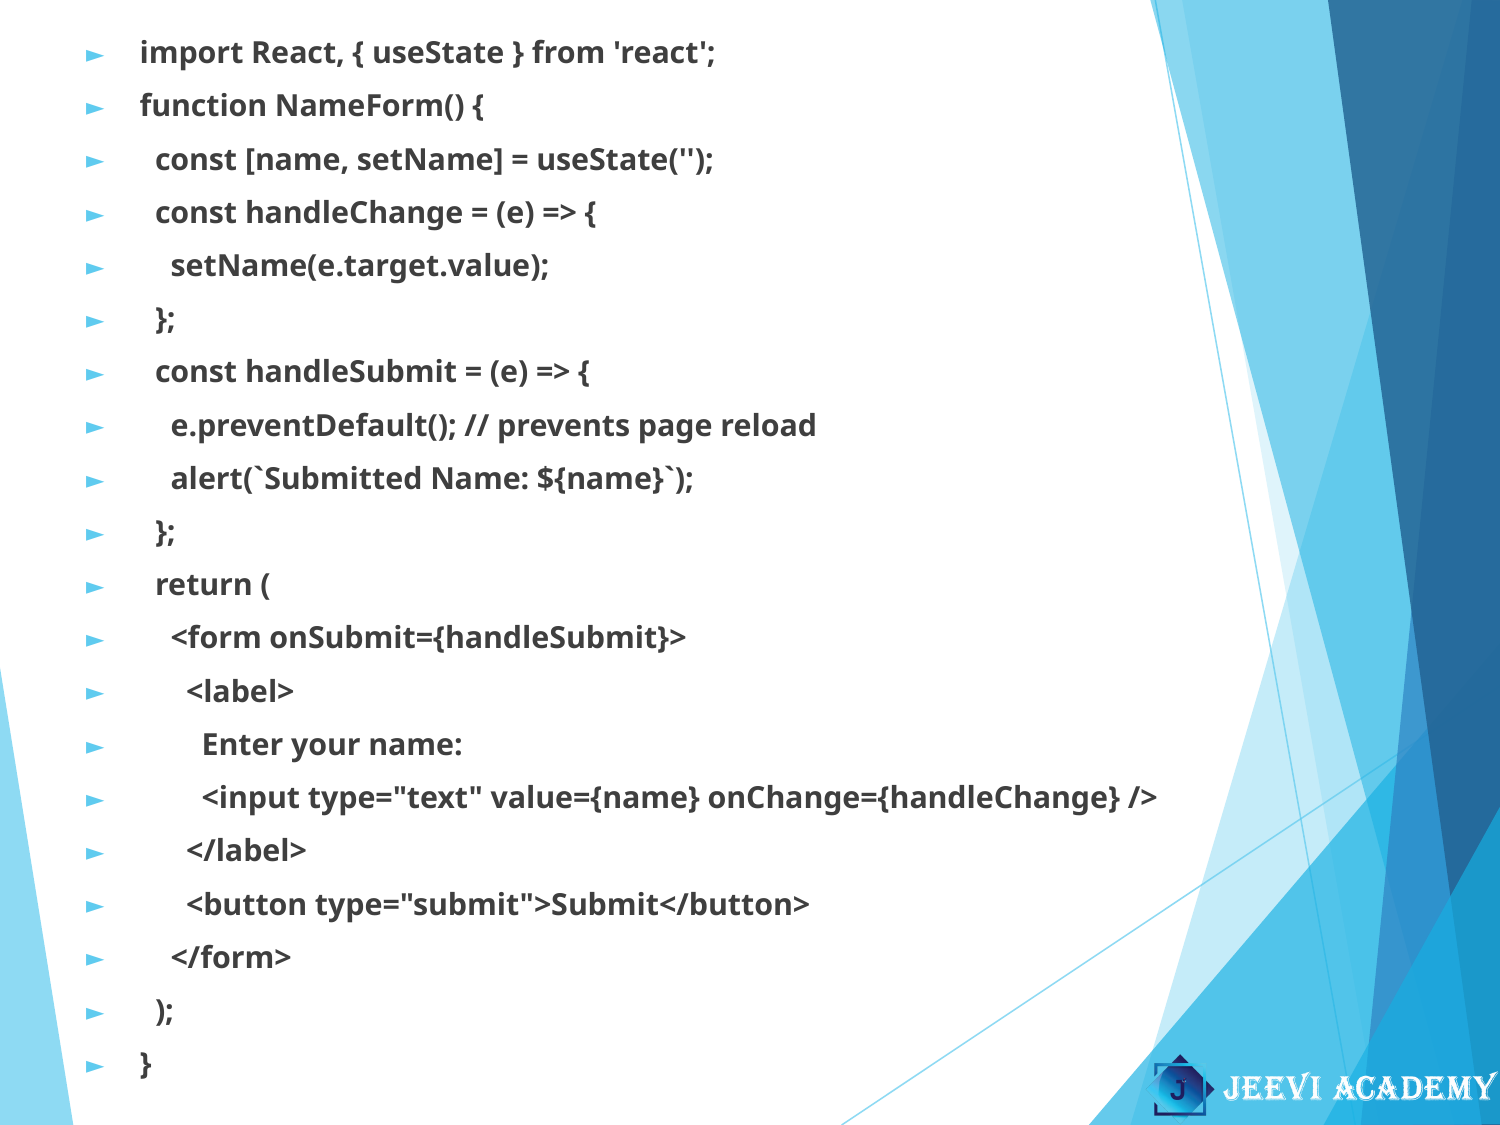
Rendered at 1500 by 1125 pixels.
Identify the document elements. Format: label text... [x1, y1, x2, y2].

picture [1141, 1050, 1500, 1125]
list import React, { useState } from 'react'; function NameForm() { const [name, setName] = useState(''); const handleChange = (e) => { setName(e.target.value); }; const handleSubmit = (e) => { e.preventDefault(); // prevents page reload alert(`Submitted Name: ${name}`); }; return ( <form onSubmit={handleSubmit}> <label> Enter your name: <input type="text" value={name} onChange={handleChange} /> </label> <button type="submit">Submit</button> </form> ); } [70, 25, 1297, 1097]
